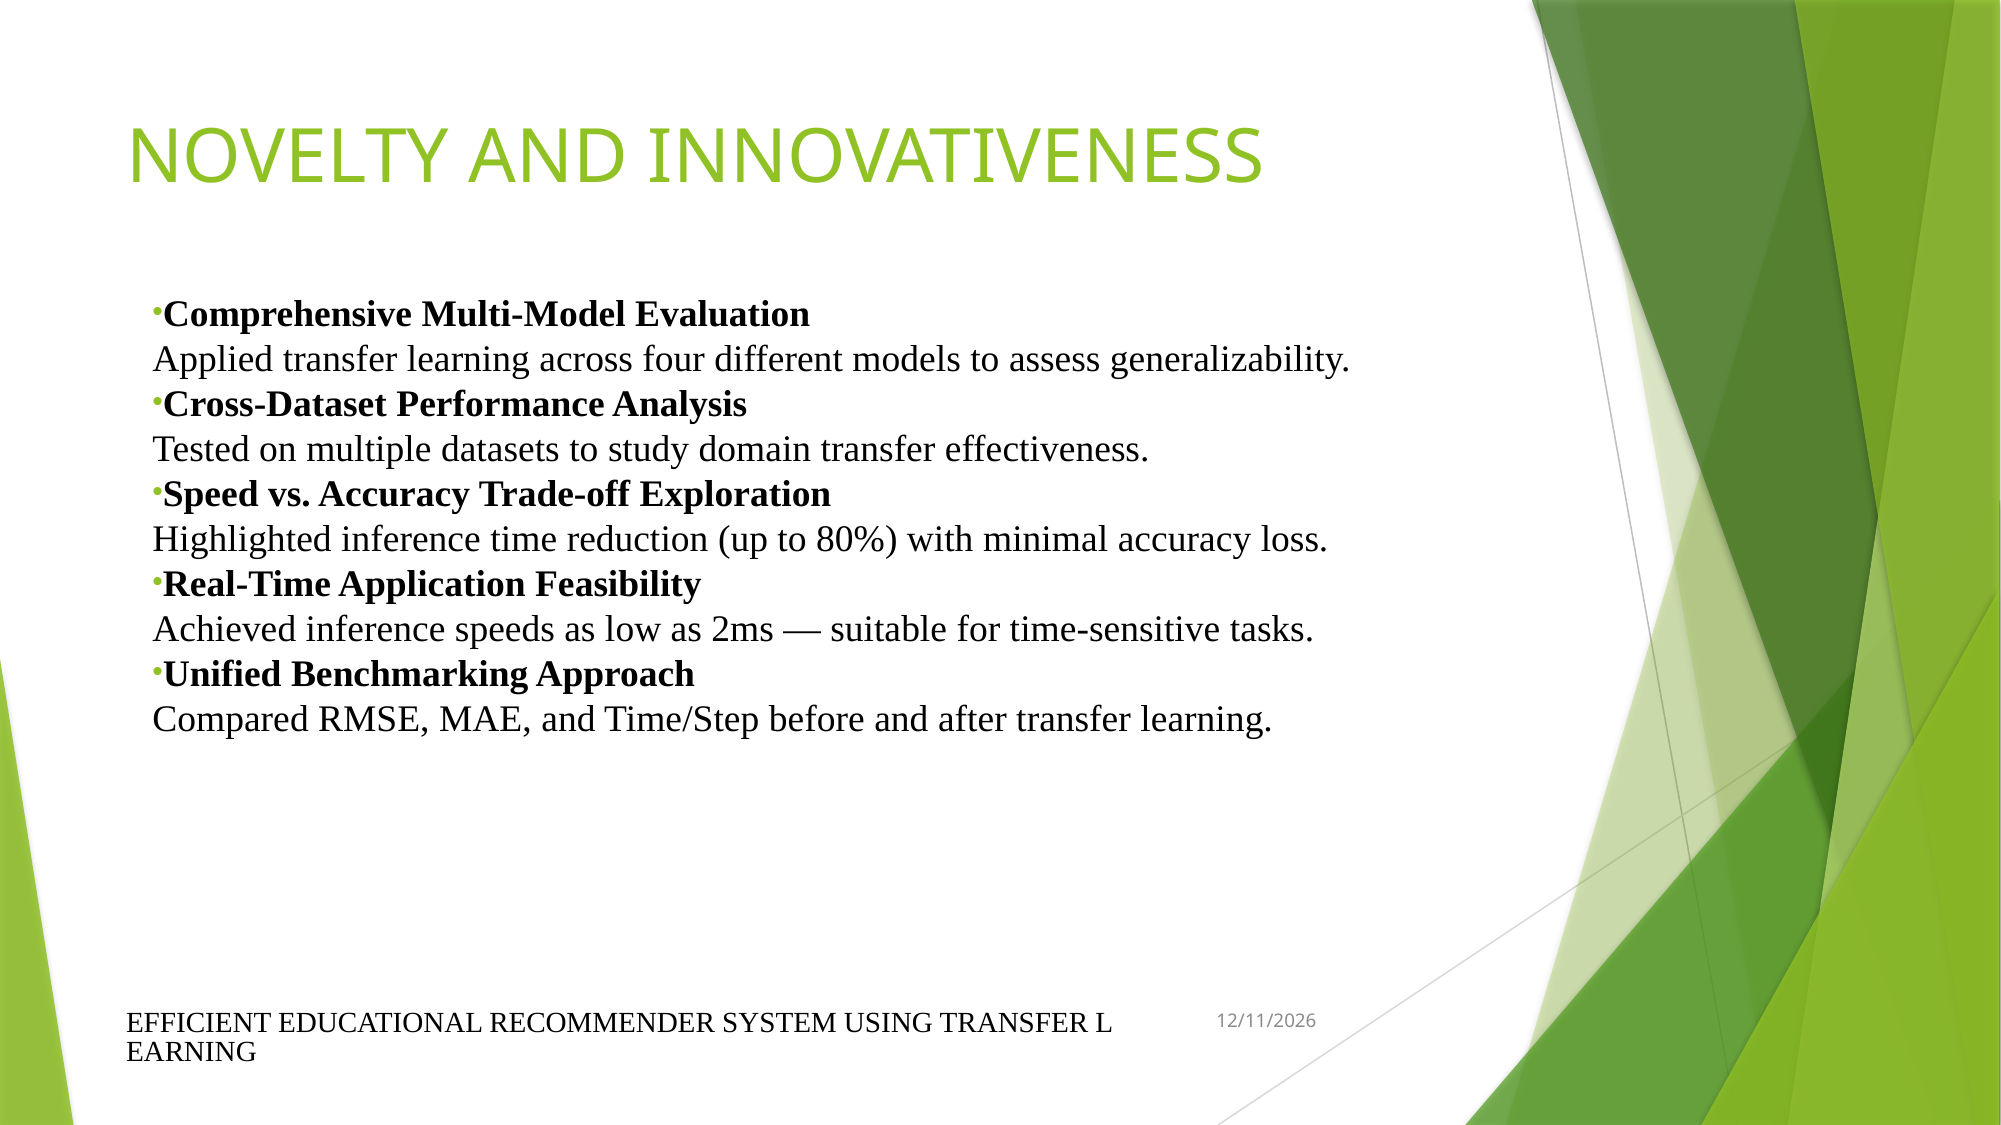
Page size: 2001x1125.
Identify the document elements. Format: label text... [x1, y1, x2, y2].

title NOVELTY AND INNOVATIVENESS [111, 99, 1522, 317]
list Comprehensive Multi-Model Evaluation Applied transfer learning across four different models to assess generalizability. Cross-Dataset Performance Analysis Tested on multiple datasets to study domain transfer effectiveness. Speed vs. Accuracy Trade-off Exploration Highlighted inference time reduction (up to 80%) with minimal accuracy loss. Real-Time Application Feasibility Achieved inference speeds as low as 2ms — suitable for time-sensitive tasks. Unified Benchmarking Approach Compared RMSE, MAE, and Time/Step before and after transfer learning. [137, 281, 1864, 934]
footer EFFICIENT EDUCATIONAL RECOMMENDER SYSTEM USING TRANSFER LEARNING [111, 991, 1145, 1051]
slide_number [1181, 991, 1332, 1051]
